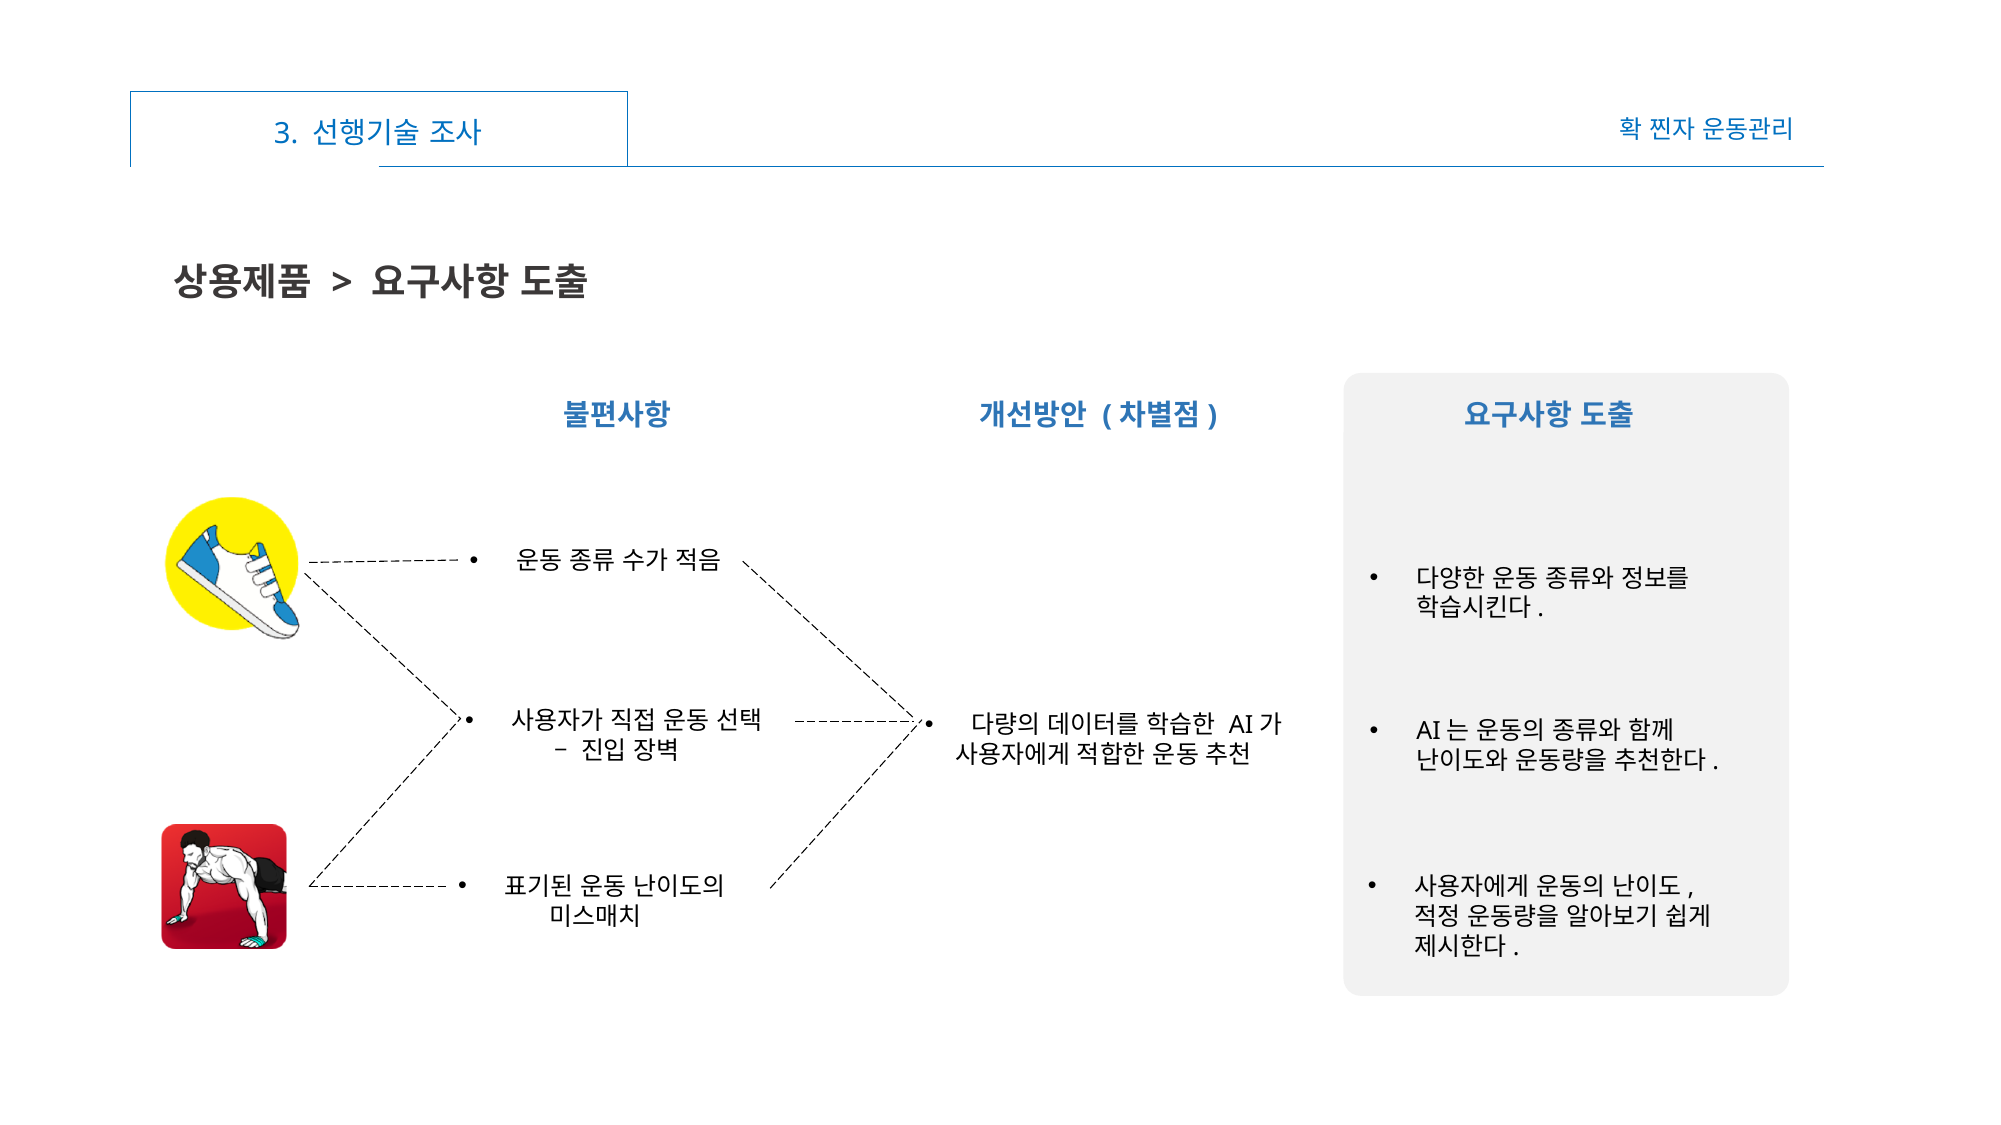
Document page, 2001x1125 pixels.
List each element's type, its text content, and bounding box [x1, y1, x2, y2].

text_box 표기된 운동 난이도의 미스매치 [393, 862, 798, 938]
text_box 불편사항 [549, 389, 712, 440]
text_box 다양한 운동 종류와 정보를 학습시킨다. [1354, 554, 1738, 630]
text_box 운동 종류 수가 적음 [393, 537, 798, 582]
text_box AI는 운동의 종류와 함께 난이도와 운동량을 추천한다. [1354, 707, 1756, 782]
text_box [1342, 371, 1791, 997]
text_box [742, 561, 914, 719]
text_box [770, 719, 922, 889]
text_box 다량의 데이터를 학습한 AI가 사용자에게 적합한 운동 추천 [914, 701, 1320, 776]
picture [159, 819, 289, 954]
text_box 3. 선행기술 조사 [258, 106, 499, 157]
text_box 요구사항 도출 [1449, 389, 1719, 440]
text_box [130, 91, 628, 167]
picture [159, 494, 305, 644]
text_box 사용자에게 운동의 난이도, 적정 운동량을 알아보기 쉽게 제시한다. [1353, 862, 1758, 968]
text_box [309, 559, 461, 563]
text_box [304, 573, 461, 719]
text_box 사용자가 직접 운동 선택 – 진입 장벽 [461, 697, 770, 773]
text_box 상용제품 > 요구사항 도출 [159, 250, 1100, 311]
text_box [309, 718, 461, 887]
text_box 확 찐자 운동관리 [1604, 106, 1810, 152]
text_box 개선방안 (차별점) [964, 389, 1257, 440]
